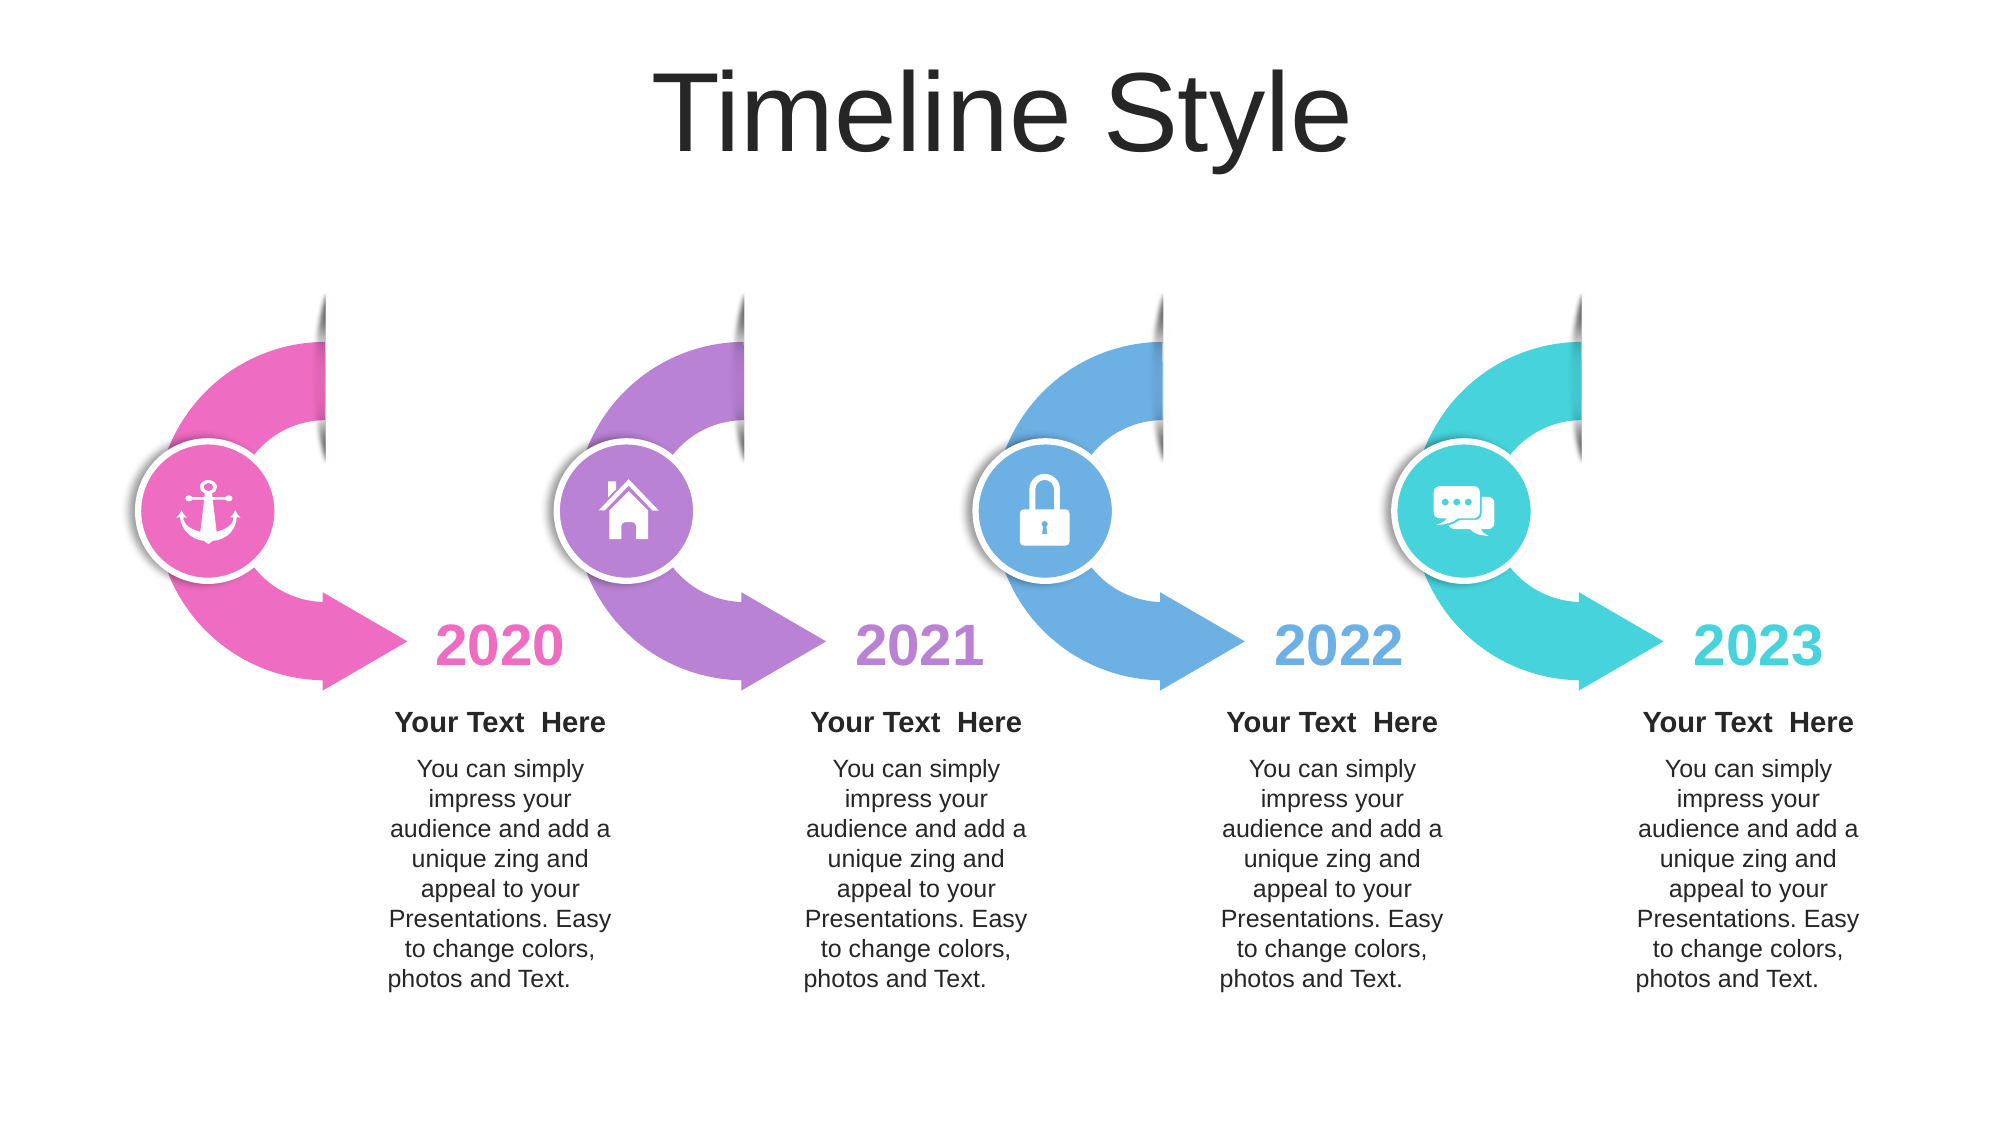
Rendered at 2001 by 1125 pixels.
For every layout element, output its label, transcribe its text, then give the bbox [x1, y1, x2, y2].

list Timeline Style [53, 55, 1952, 175]
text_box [1204, 695, 1461, 1004]
text_box 2023 [1751, 599, 1858, 685]
text_box 2021 [914, 599, 975, 685]
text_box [138, 288, 495, 691]
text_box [372, 695, 629, 1004]
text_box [975, 288, 1333, 691]
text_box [788, 695, 1045, 1004]
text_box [1620, 695, 1877, 1004]
text_box 2022 [1333, 599, 1394, 685]
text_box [556, 288, 914, 691]
text_box 2020 [495, 599, 556, 685]
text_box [1394, 288, 1751, 691]
